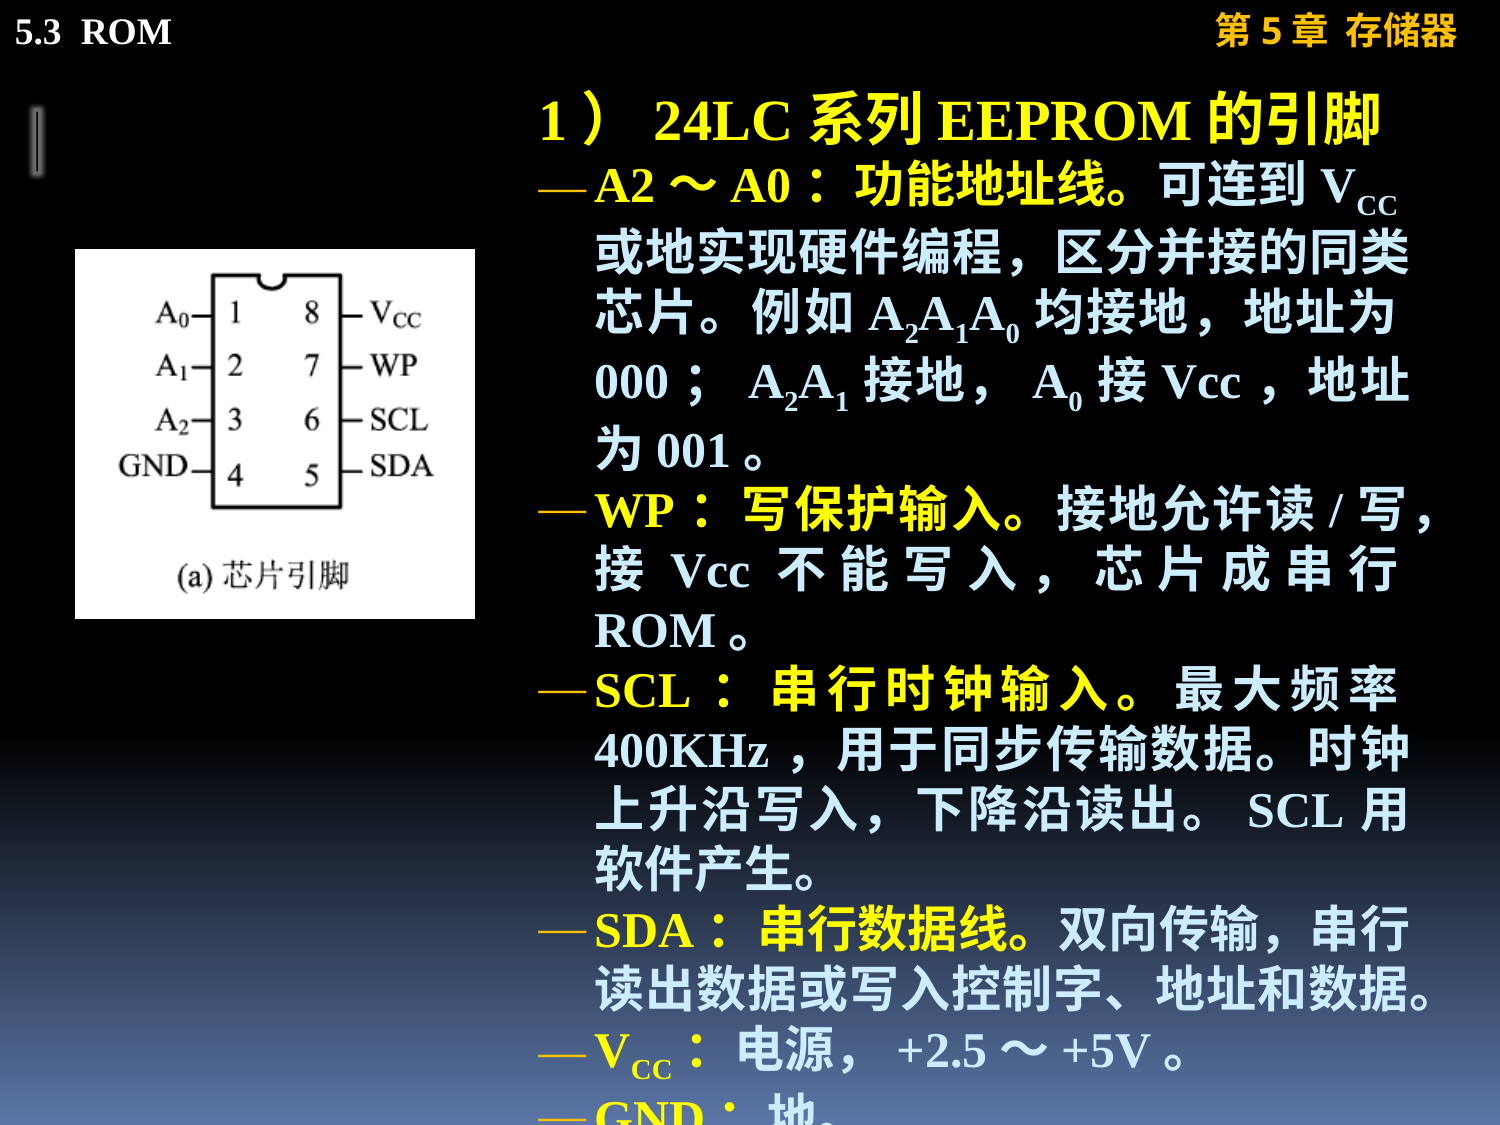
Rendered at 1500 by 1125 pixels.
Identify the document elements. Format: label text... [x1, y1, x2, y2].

list 1）24LC系列EEPROM的引脚 A2～A0：功能地址线。可连到VCC或地实现硬件编程，区分并接的同类芯片。例如A2A1A0均接地，地址为000；A2A1接地，A0接Vcc，地址为001。 WP：写保护输入。接地允许读/写，接Vcc不能写入，芯片成串行ROM。 SCL：串行时钟输入。最大频率400KHz，用于同步传输数据。时钟上升沿写入，下降沿读出。SCL用软件产生。 SDA：串行数据线。双向传输，串行读出数据或写入控制字、地址和数据。 VCC：电源，+2.5～+5V。 GND：地。 [512, 75, 1425, 1043]
picture [74, 249, 476, 620]
